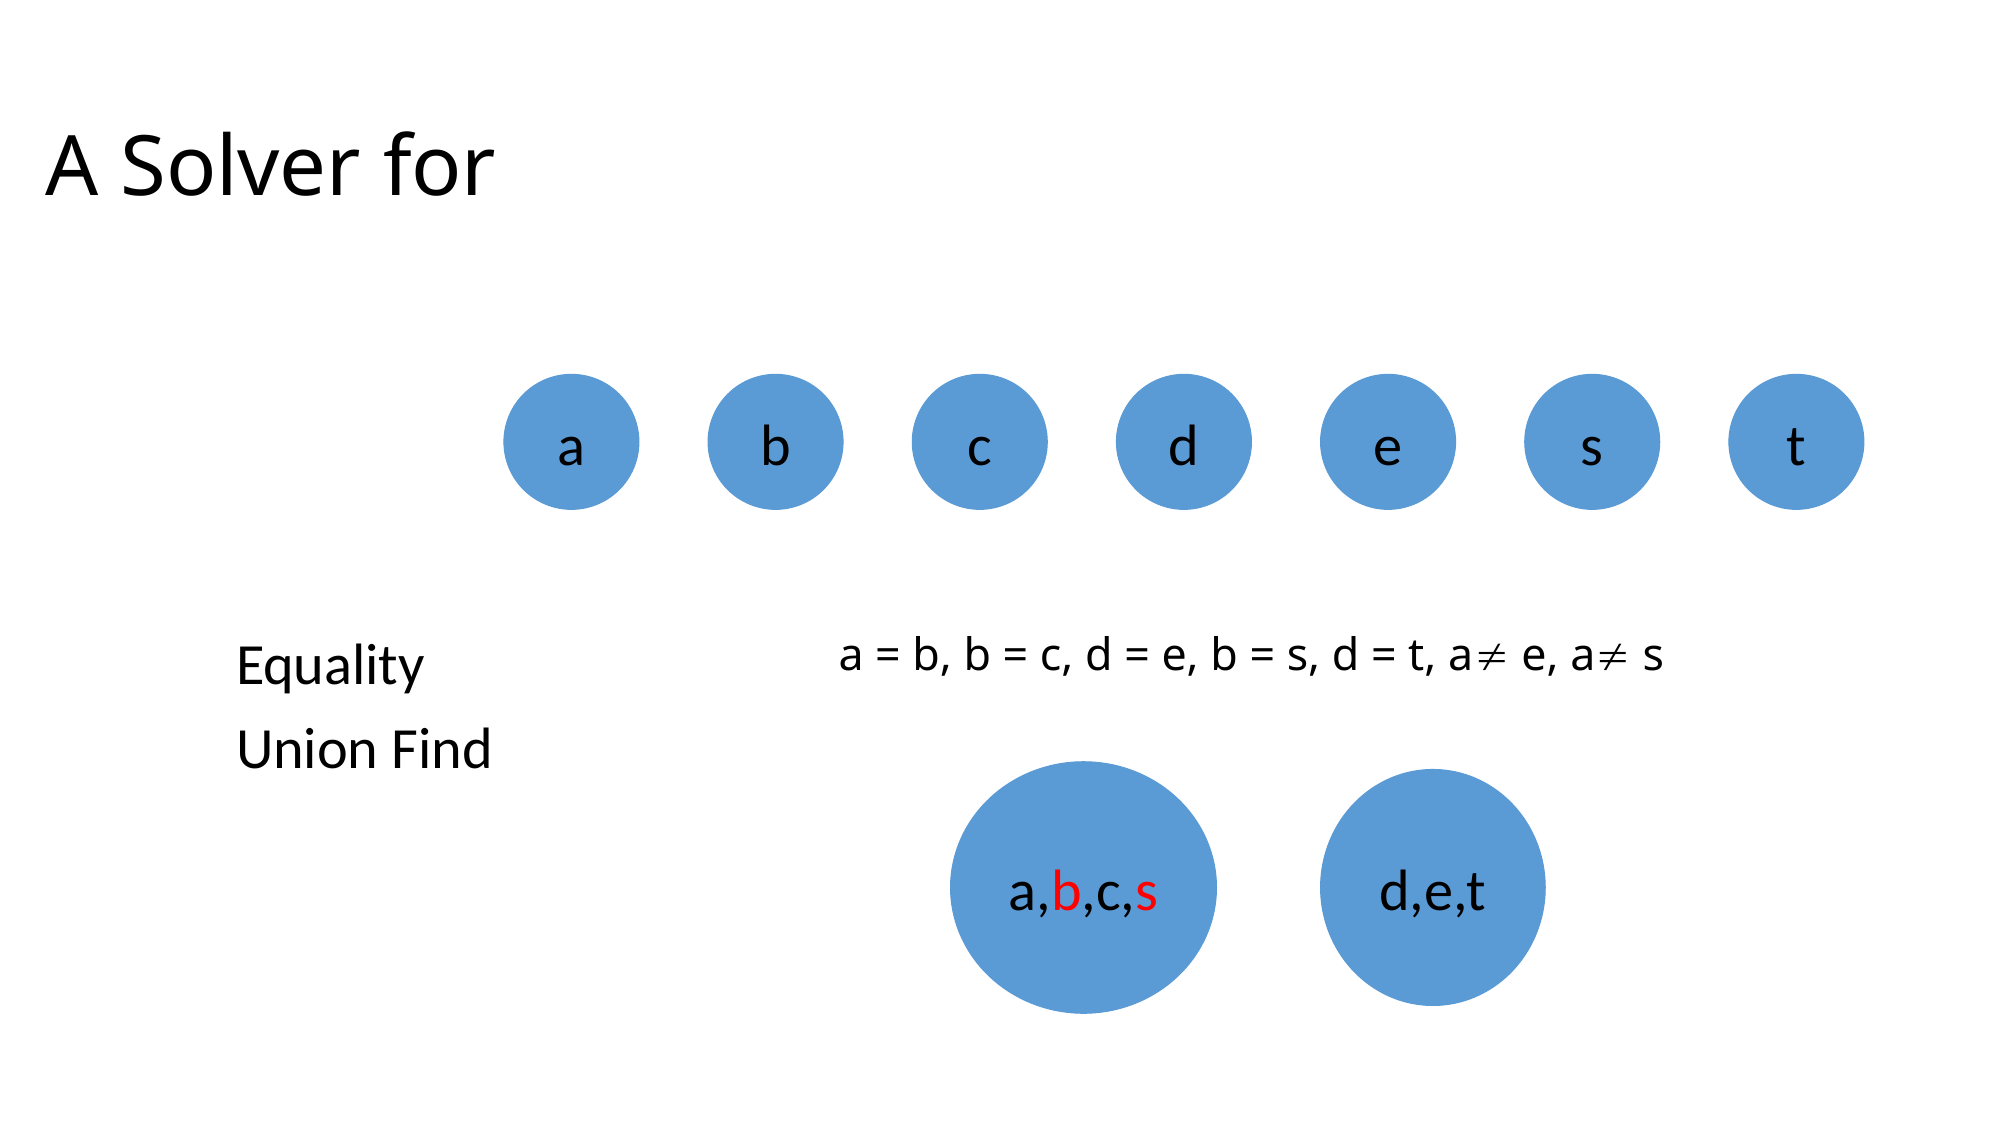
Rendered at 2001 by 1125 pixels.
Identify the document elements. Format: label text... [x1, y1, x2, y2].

text_box a = b, b = c, d = e, b = s, d = t, a e, a s [563, 624, 1939, 689]
text_box e [1320, 373, 1457, 510]
text_box b [707, 373, 844, 510]
text_box d,e,t [1320, 768, 1546, 1007]
text_box s [1524, 373, 1661, 510]
text_box a,b,c,s [950, 761, 1218, 1014]
text_box a [503, 373, 640, 510]
text_box t [1728, 373, 1865, 510]
list Equality Union Find [221, 284, 1946, 1028]
text_box c [911, 373, 1048, 510]
text_box d [1115, 373, 1252, 510]
